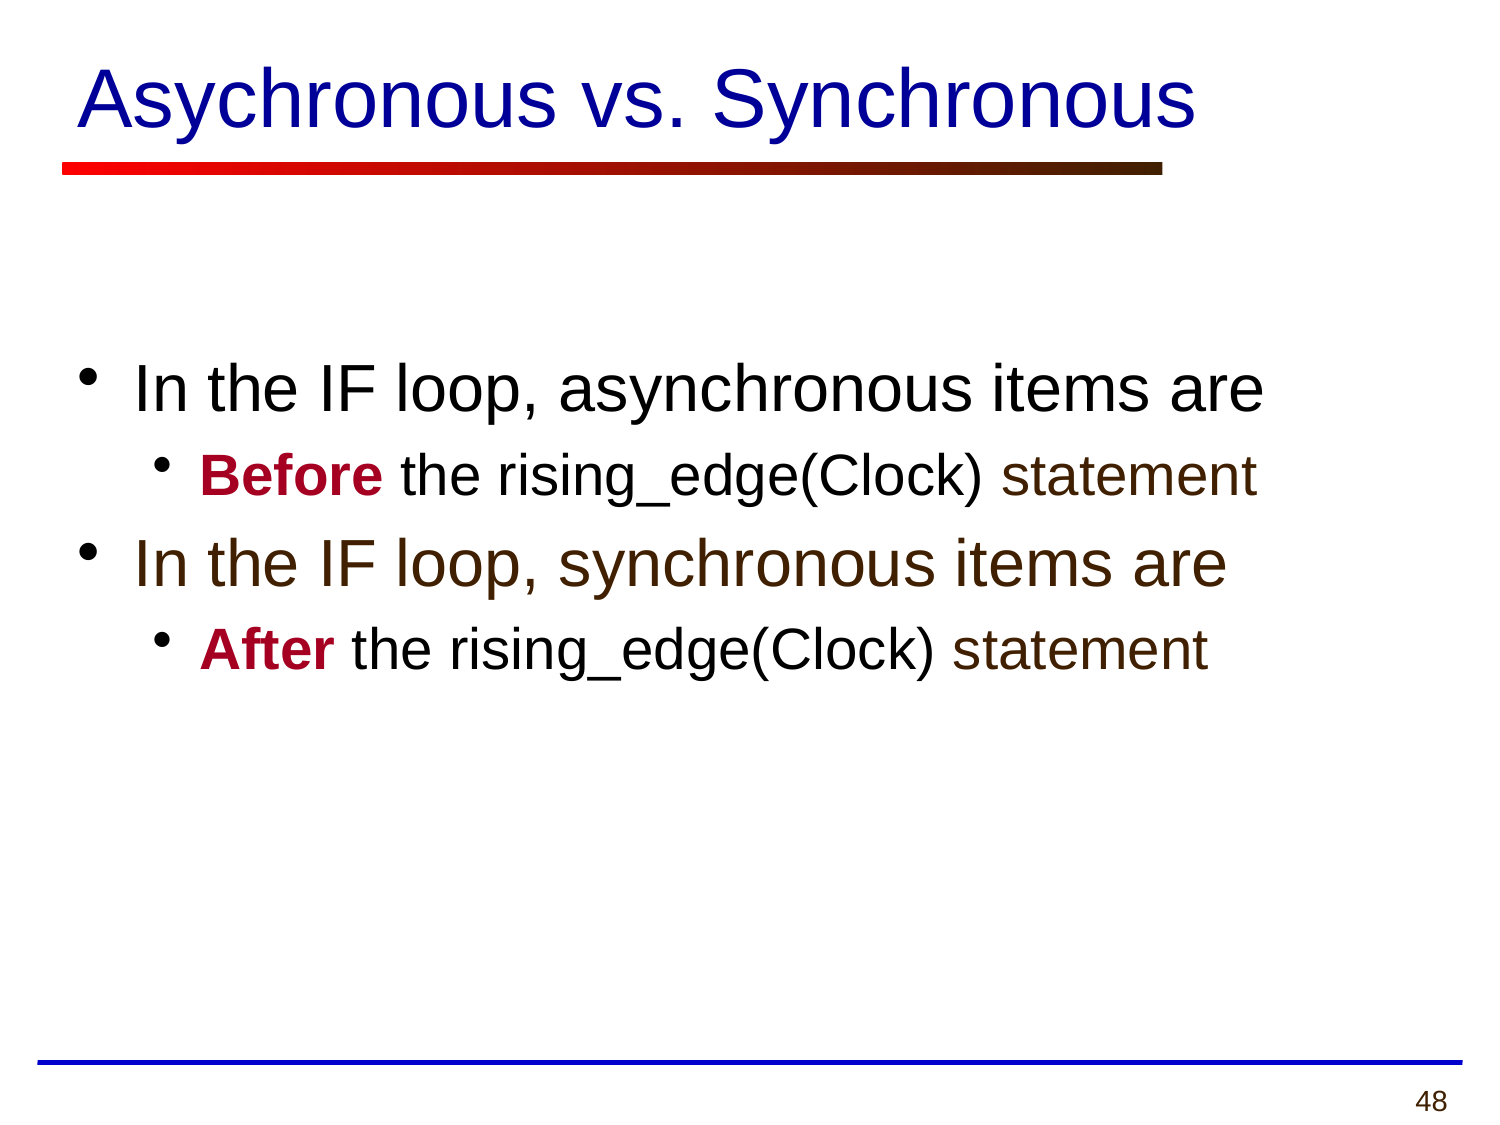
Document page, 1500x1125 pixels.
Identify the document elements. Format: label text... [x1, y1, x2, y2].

title Asychronous vs. Synchronous [62, 0, 1438, 188]
list In the IF loop, asynchronous items are Before the rising_edge(Clock) statement In the IF loop, synchronous items are After the rising_edge(Clock) statement [62, 337, 1438, 738]
